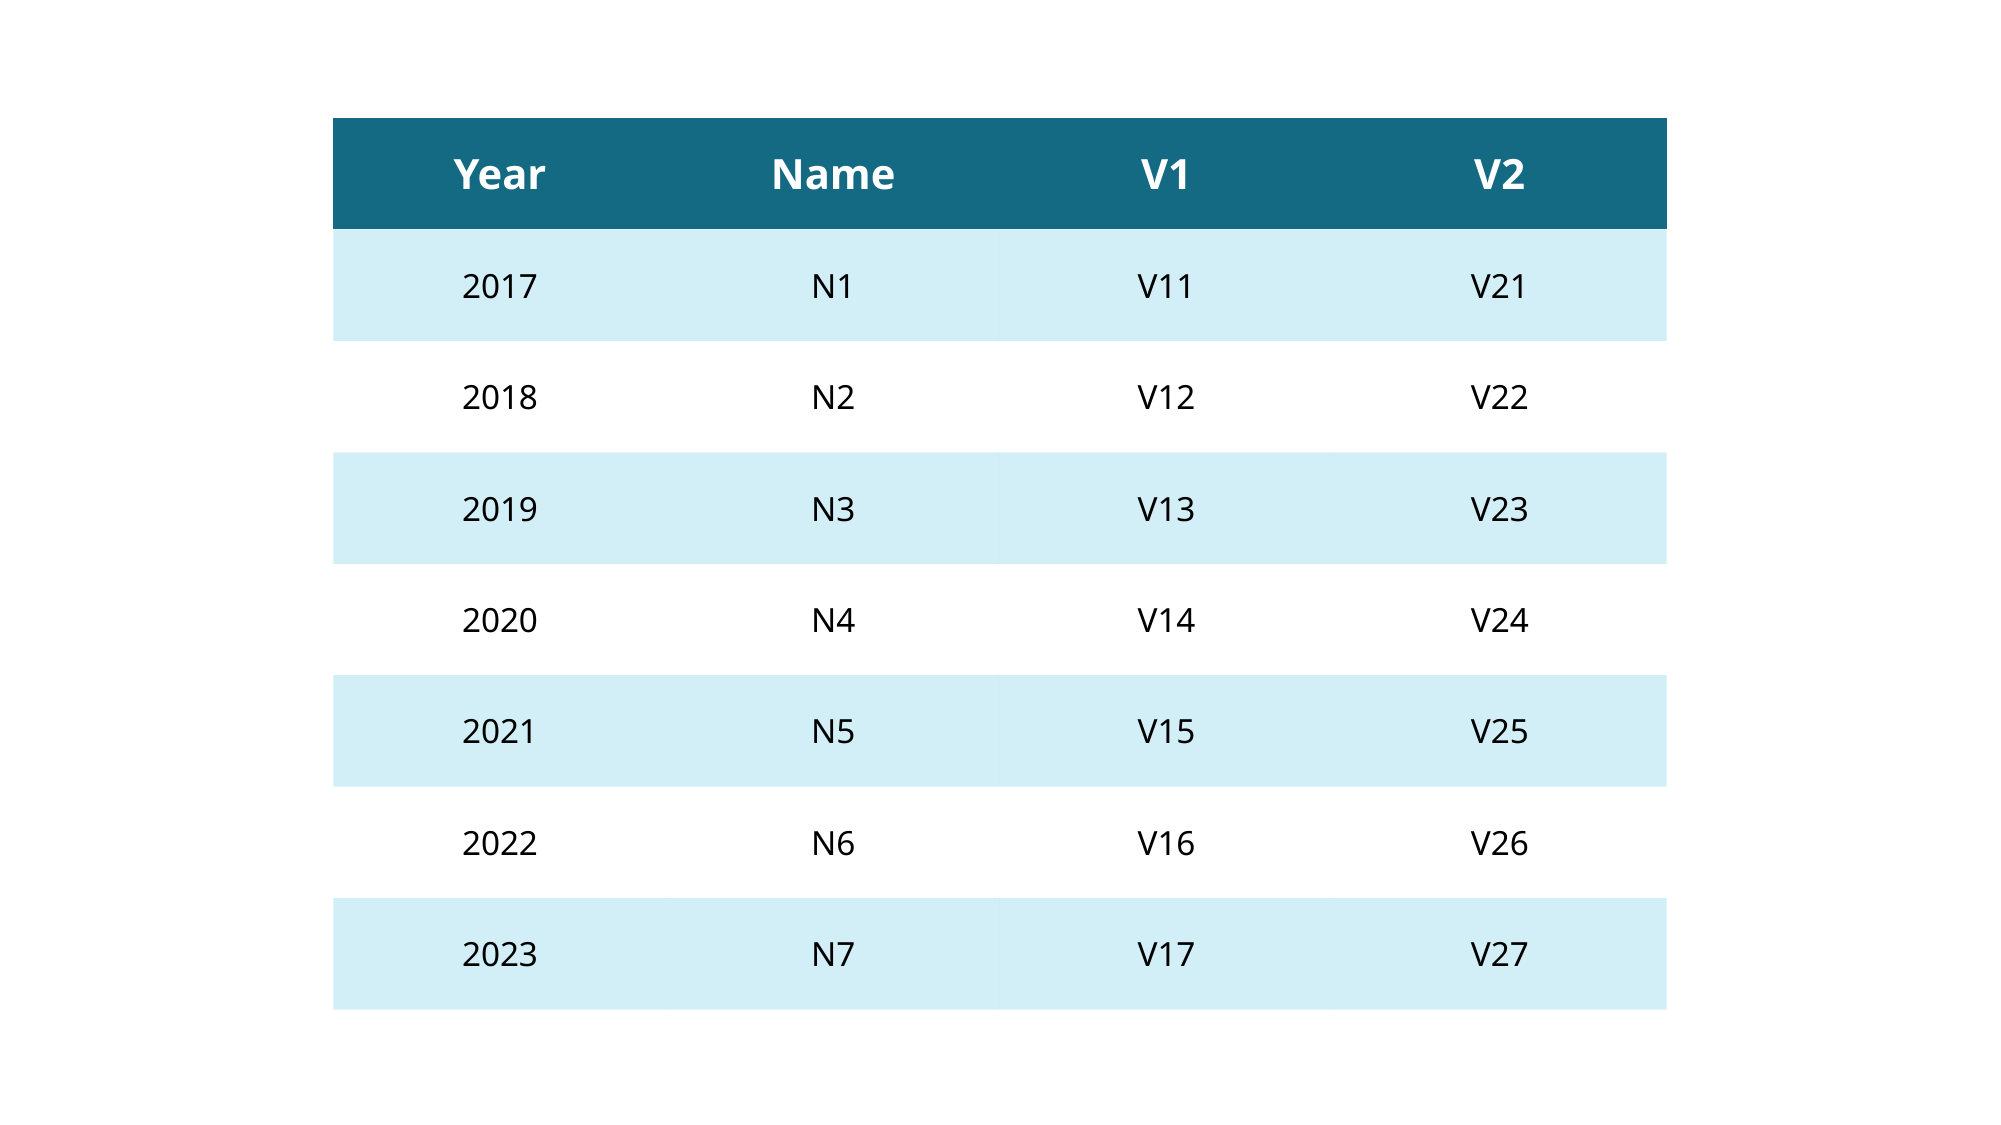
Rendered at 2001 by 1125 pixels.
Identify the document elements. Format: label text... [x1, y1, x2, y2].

table_cell V12 [1000, 341, 1333, 452]
table_cell N7 [667, 898, 1000, 1010]
table_cell 2022 [333, 787, 667, 898]
table_cell V27 [1333, 898, 1667, 1010]
table_header Year [333, 118, 667, 229]
table_cell 2021 [333, 675, 667, 787]
table_cell N5 [667, 675, 1000, 787]
table_cell V23 [1333, 452, 1667, 564]
table_cell V24 [1333, 564, 1667, 675]
table_cell 2018 [333, 341, 667, 452]
table_cell N6 [667, 787, 1000, 898]
table_cell 2019 [333, 452, 667, 564]
table_cell N4 [667, 564, 1000, 675]
table_cell V22 [1333, 341, 1667, 452]
table_cell 2023 [333, 898, 667, 1010]
table_cell V11 [1000, 229, 1333, 341]
table_cell N2 [667, 341, 1000, 452]
table_cell V16 [1000, 787, 1333, 898]
table_cell V25 [1333, 675, 1667, 787]
table_cell 2020 [333, 564, 667, 675]
table_header V1 [1000, 118, 1333, 229]
table_cell V26 [1333, 787, 1667, 898]
table_cell N1 [667, 229, 1000, 341]
table_cell V13 [1000, 452, 1333, 564]
table_cell V21 [1333, 229, 1667, 341]
table_cell V17 [1000, 898, 1333, 1010]
table_header V2 [1333, 118, 1667, 229]
table_cell V14 [1000, 564, 1333, 675]
table_header Name [667, 118, 1000, 229]
table_cell N3 [667, 452, 1000, 564]
table_cell V15 [1000, 675, 1333, 787]
table_cell 2017 [333, 229, 667, 341]
